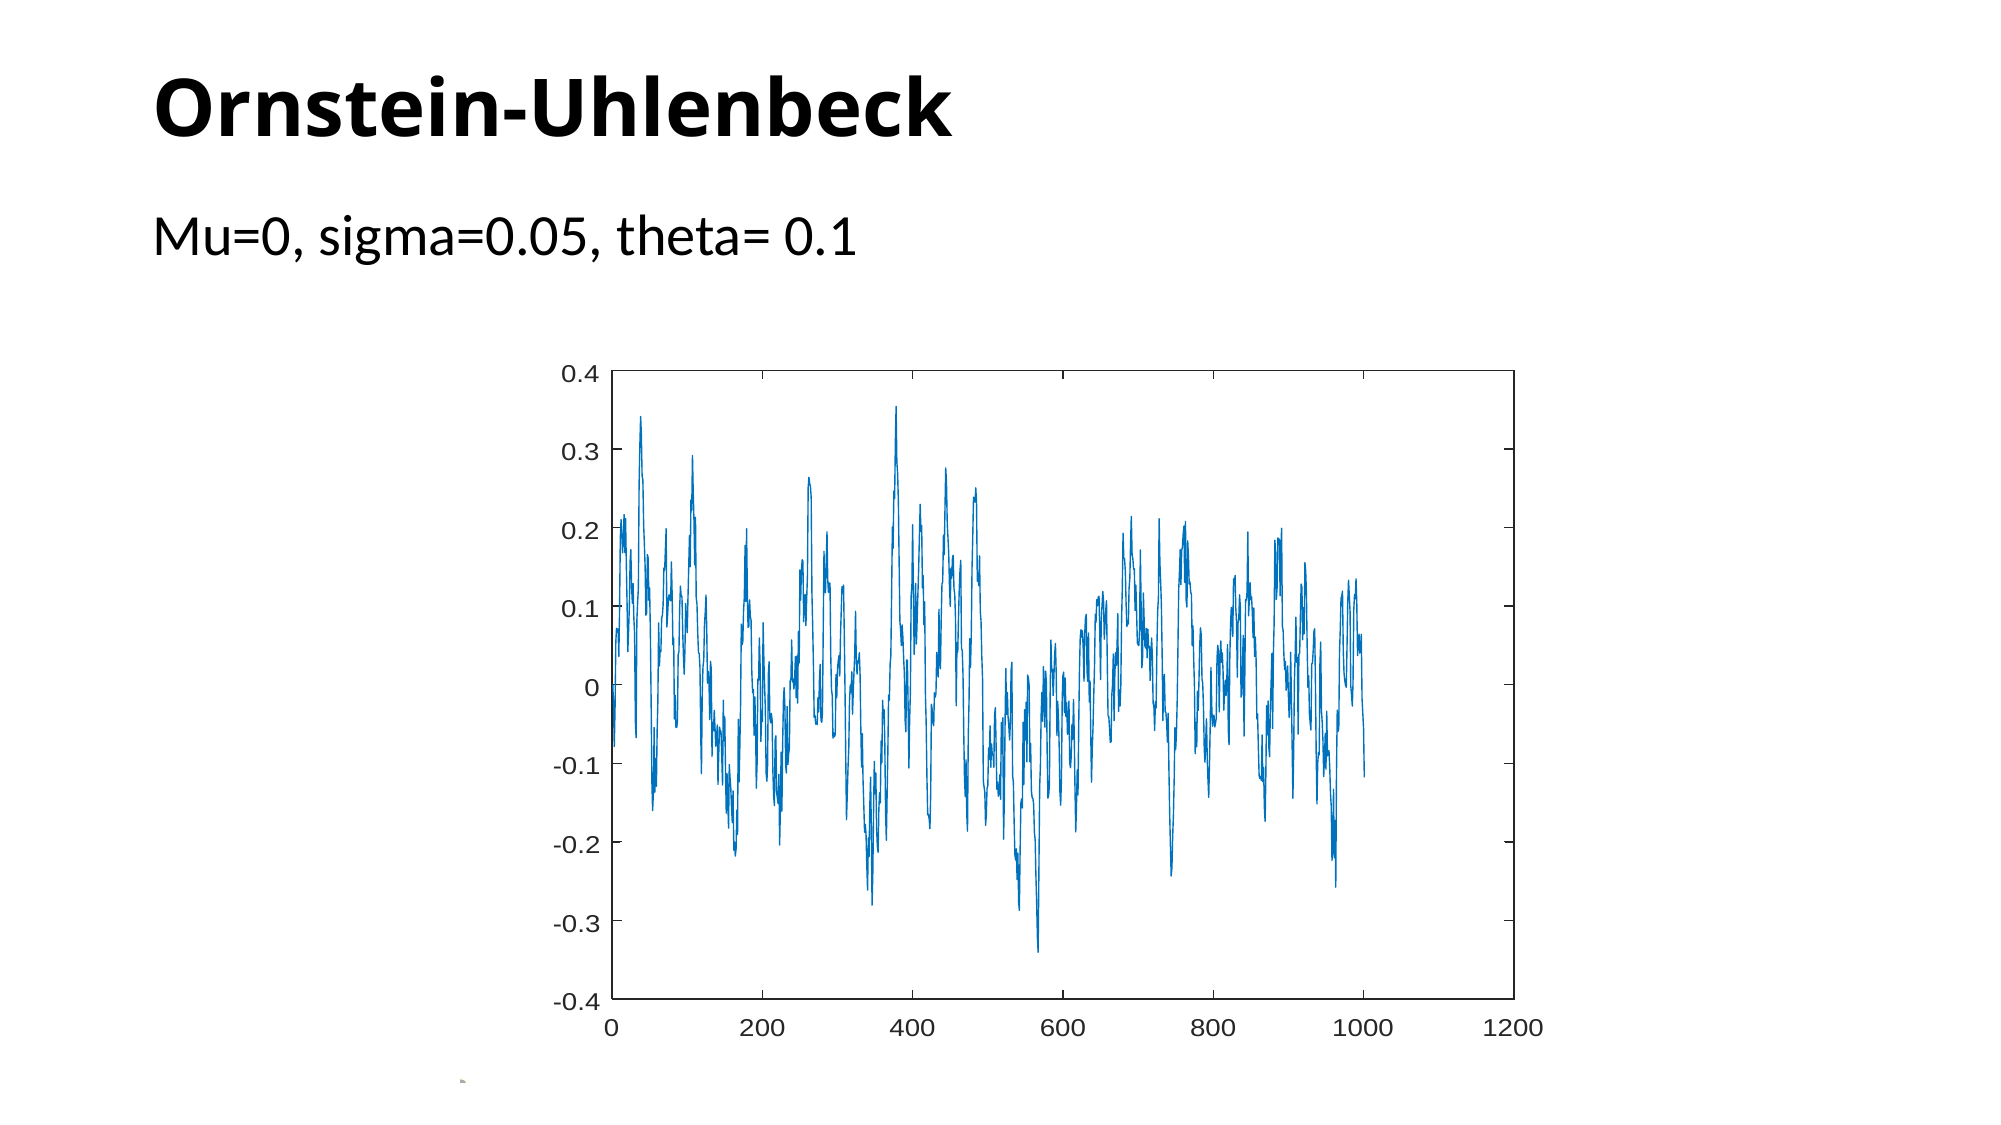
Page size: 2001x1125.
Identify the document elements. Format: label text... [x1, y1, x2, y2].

picture [460, 313, 1622, 1083]
title Ornstein-Uhlenbeck [137, 59, 1863, 162]
list Mu=0, sigma=0.05, theta= 0.1 [137, 198, 1863, 1014]
